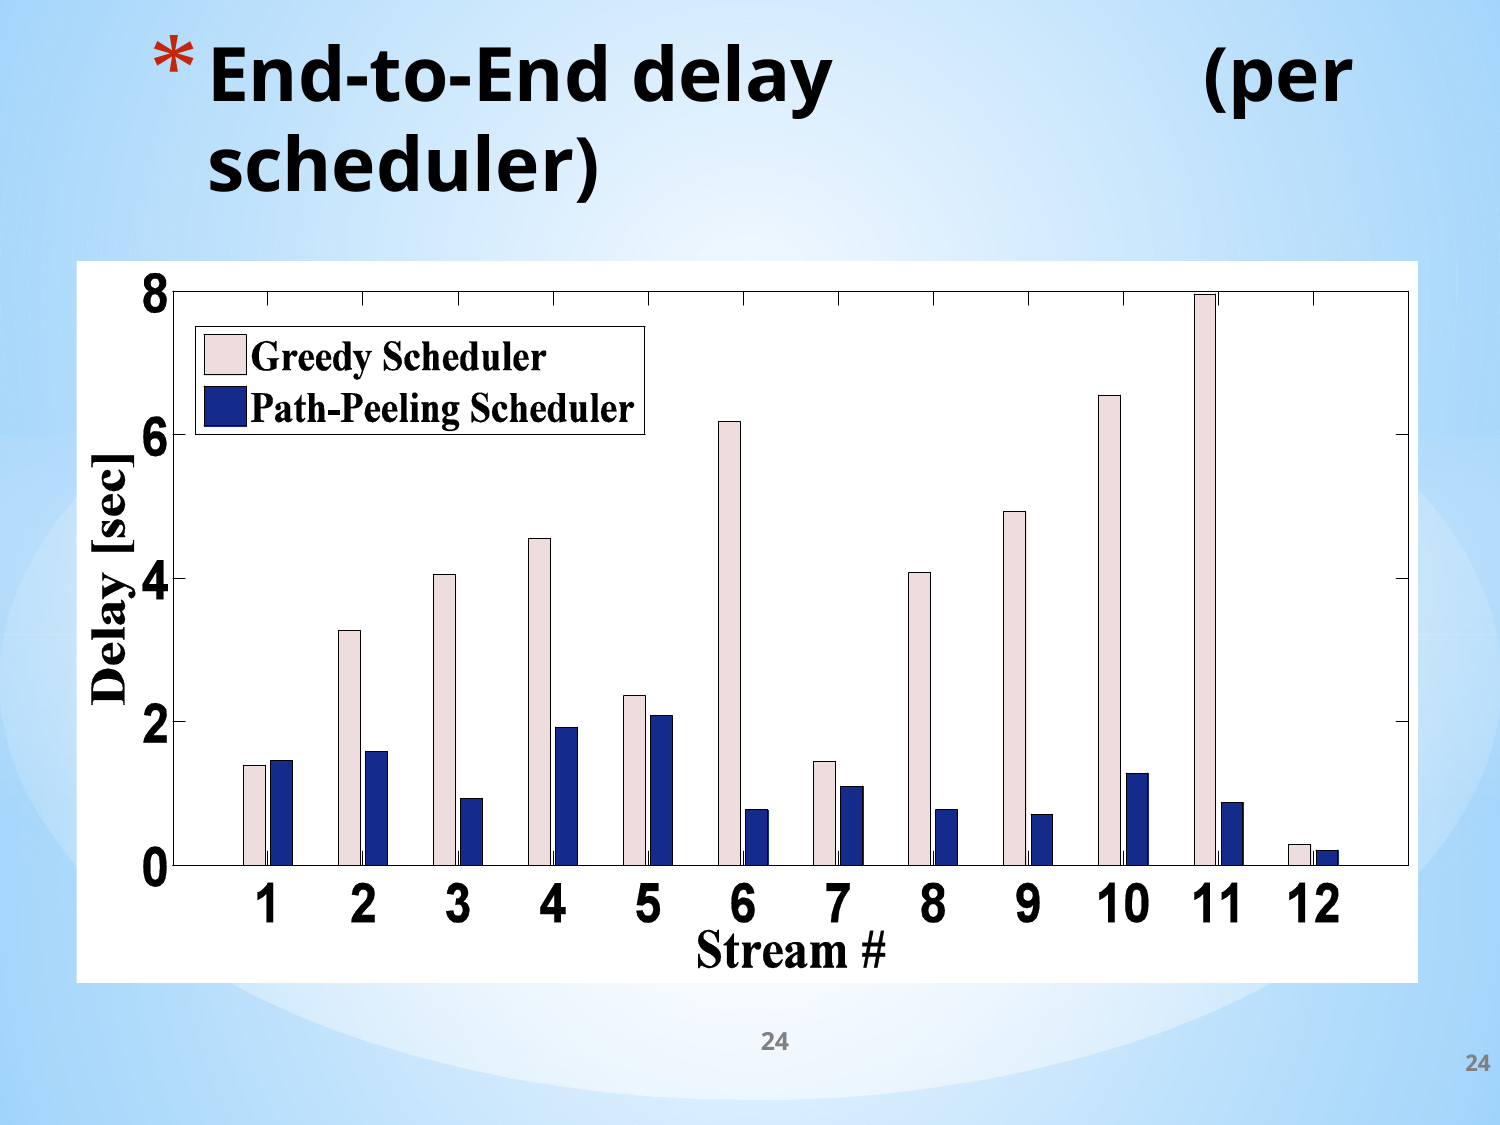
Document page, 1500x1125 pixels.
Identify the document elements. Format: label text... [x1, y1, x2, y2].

picture [76, 255, 1419, 984]
footer [75, 1012, 624, 1073]
text_box 24 [955, 1034, 1500, 1094]
title End-to-End delay (per scheduler) [135, 19, 1376, 185]
slide_number 24 [624, 1012, 925, 1073]
